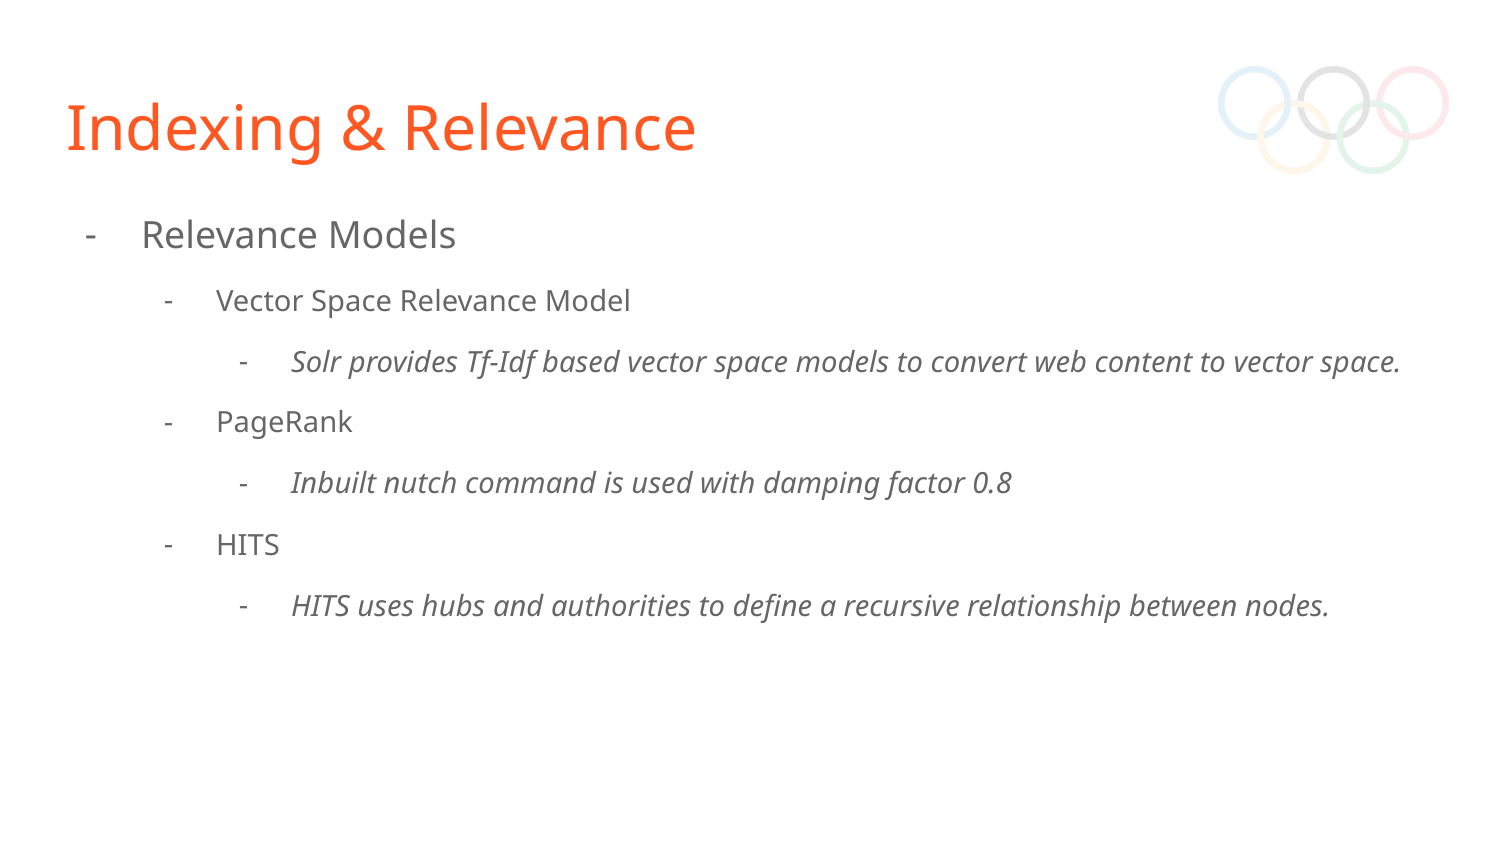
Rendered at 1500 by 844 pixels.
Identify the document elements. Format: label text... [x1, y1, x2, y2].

title Indexing & Relevance [51, 72, 1213, 167]
picture [1218, 66, 1450, 174]
list Relevance Models Vector Space Relevance Model Solr provides Tf-Idf based vector space models to convert web content to vector space. PageRank Inbuilt nutch command is used with damping factor 0.8 HITS HITS uses hubs and authorities to define a recursive relationship between nodes. [51, 189, 1449, 750]
